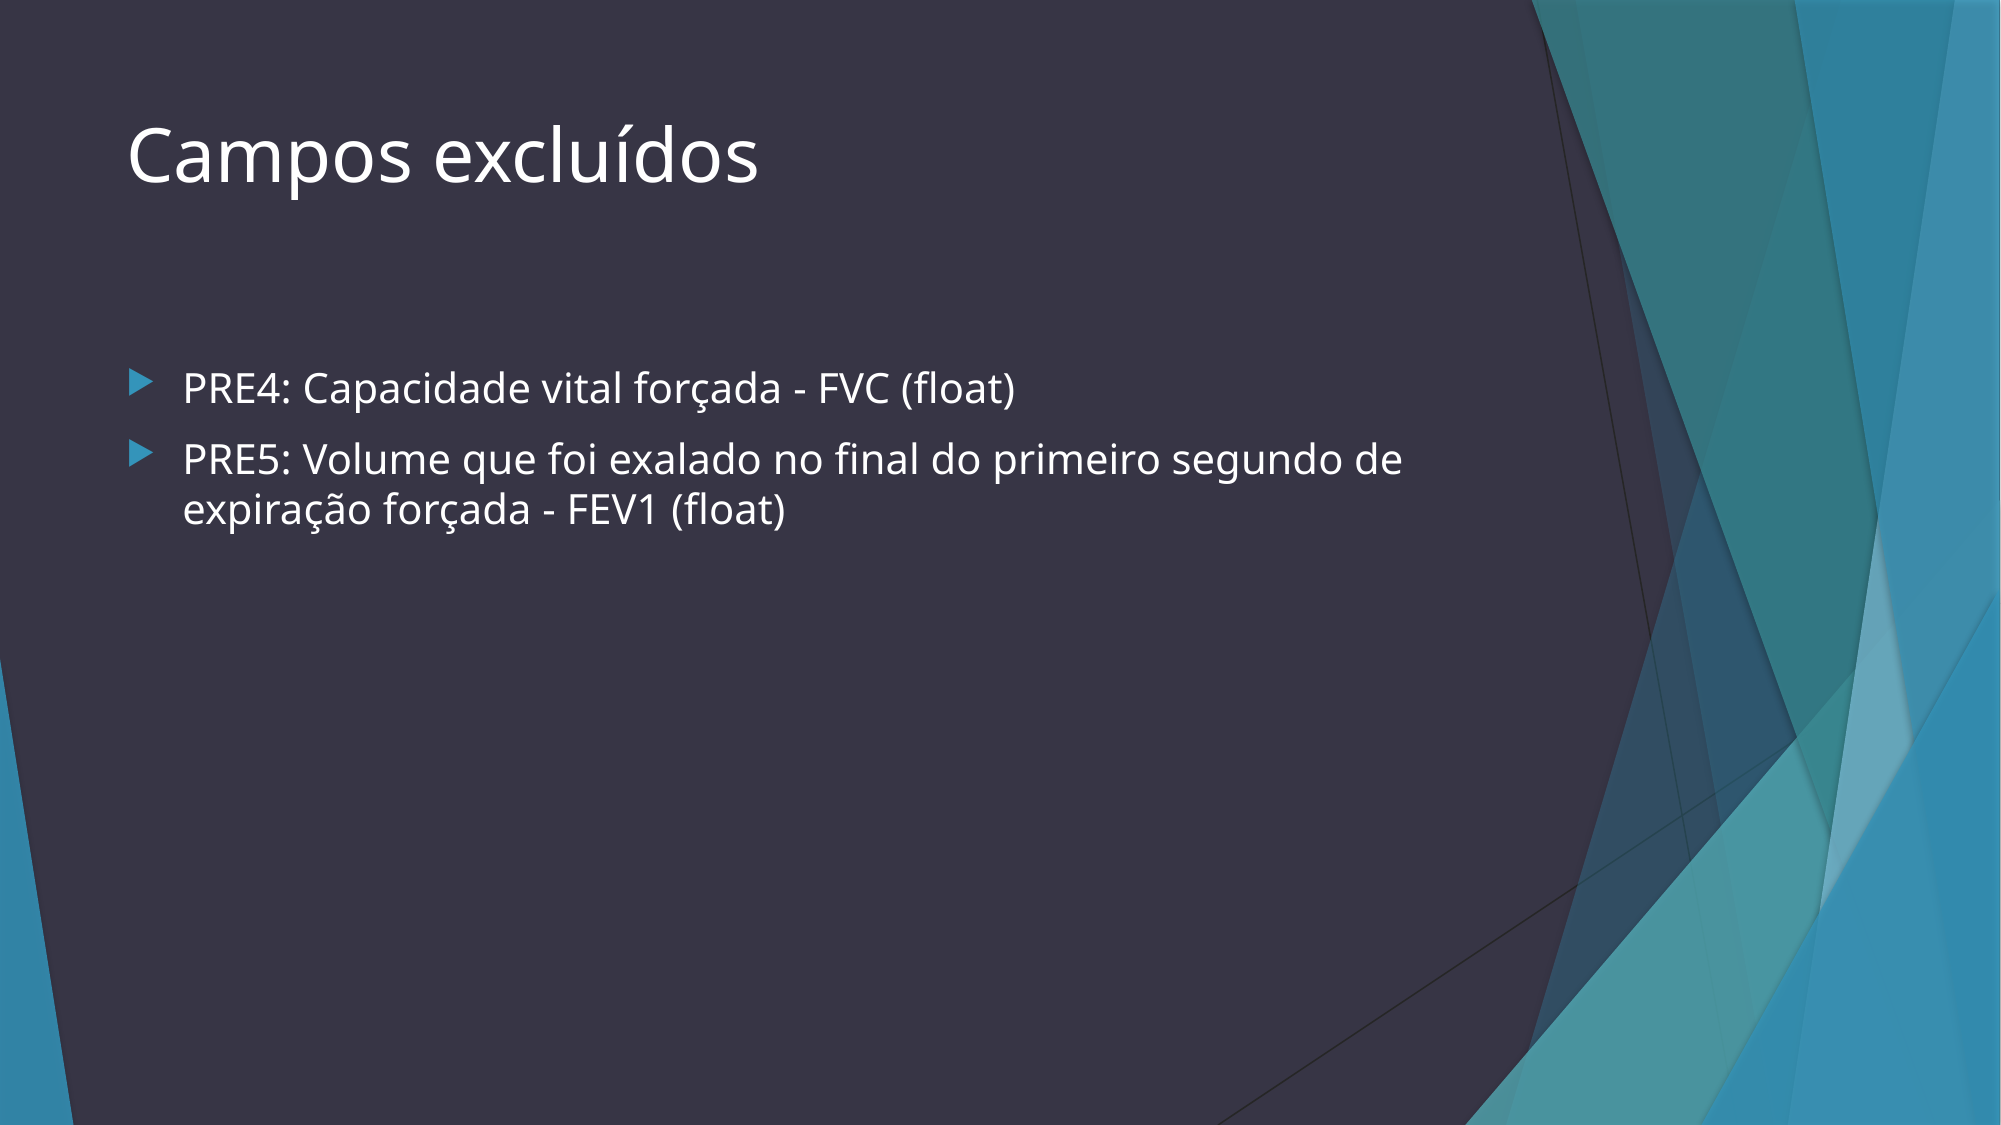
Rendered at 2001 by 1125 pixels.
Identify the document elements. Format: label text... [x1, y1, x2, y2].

list PRE4: Capacidade vital forçada - FVC (float) PRE5: Volume que foi exalado no final do primeiro segundo de expiração forçada - FEV1 (float) [111, 354, 1522, 992]
title Campos excluídos [111, 99, 1522, 317]
